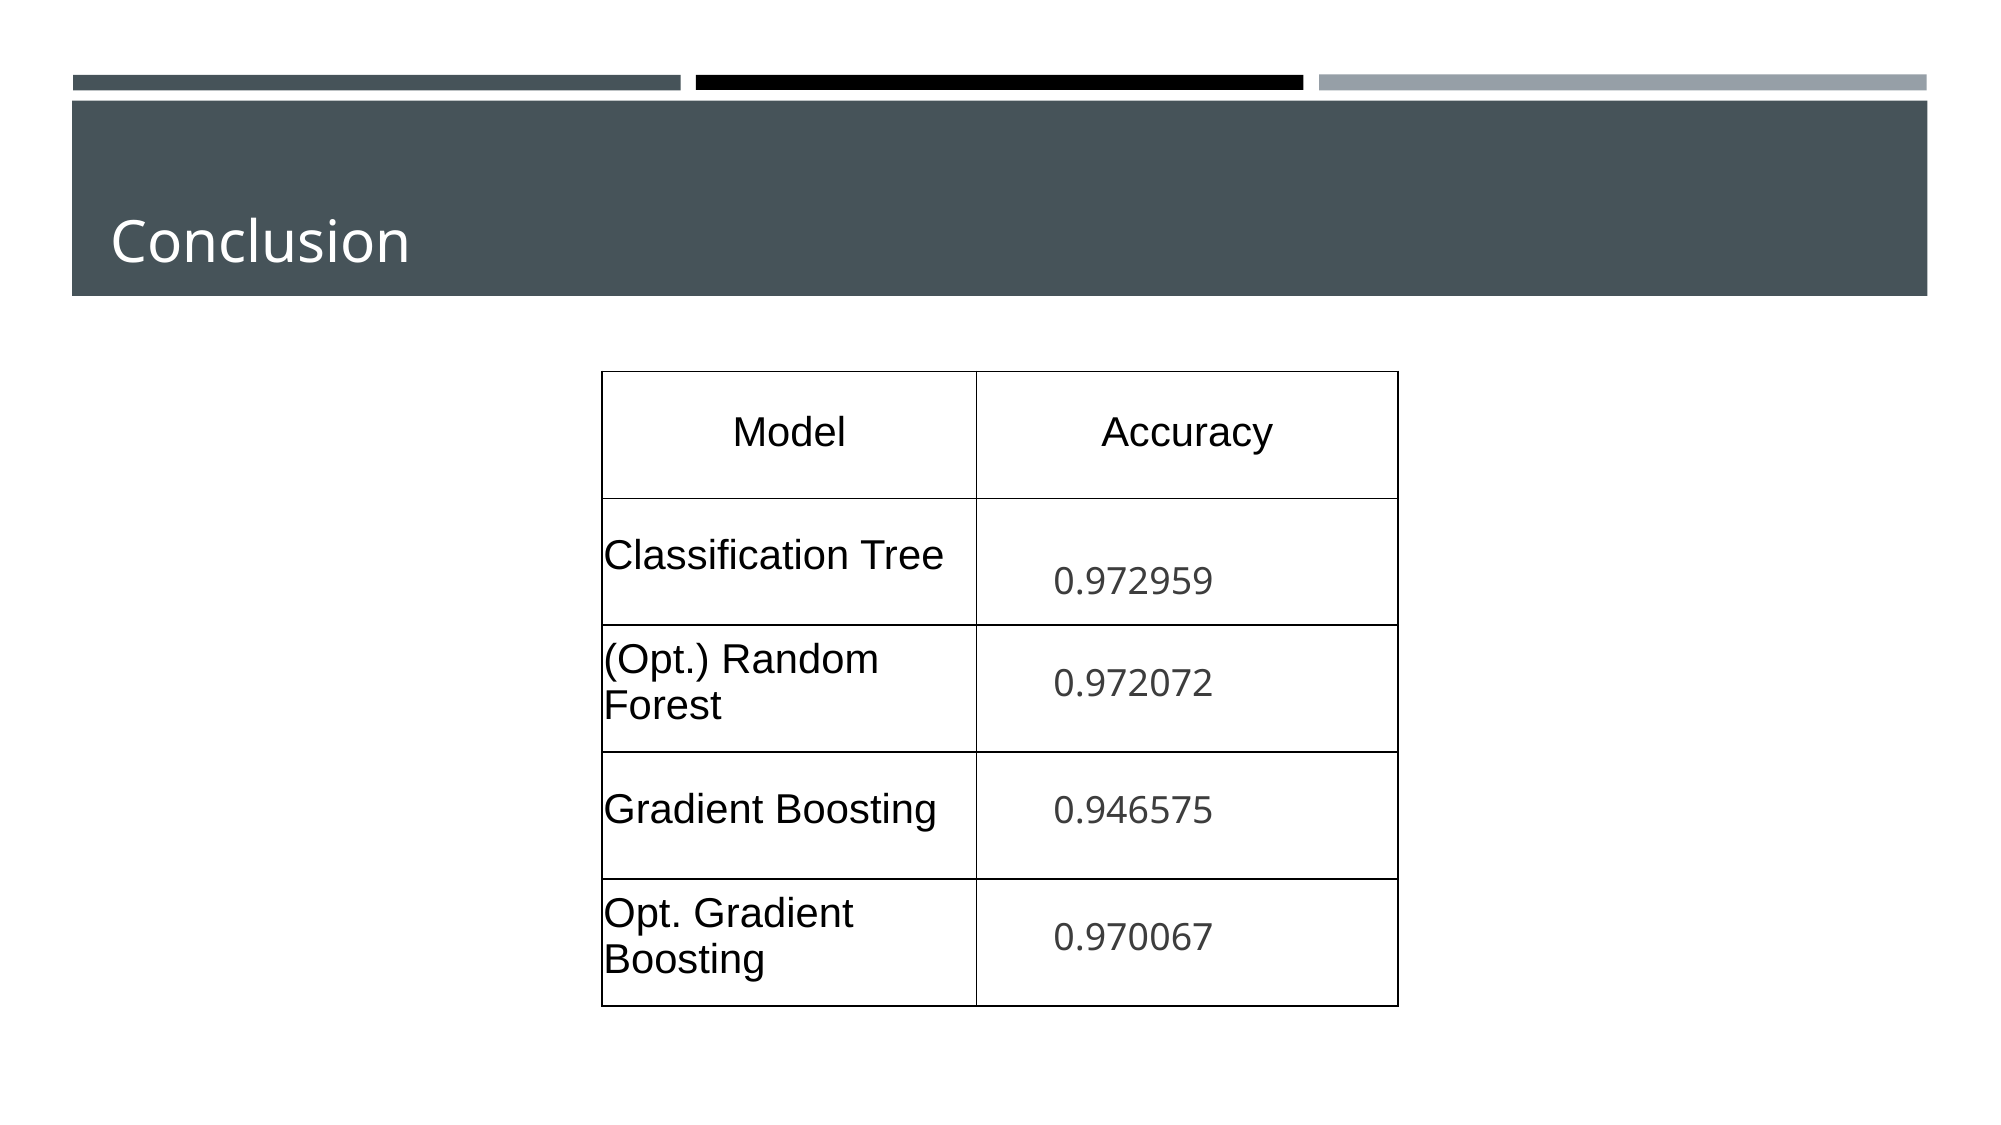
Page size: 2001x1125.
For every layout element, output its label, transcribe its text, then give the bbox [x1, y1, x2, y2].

table_cell Classification Tree [603, 499, 976, 624]
table_cell 0.970067 [977, 880, 1397, 1005]
table_header Accuracy [977, 372, 1397, 498]
title Conclusion [95, 115, 1905, 282]
table_cell Opt. Gradient Boosting [603, 880, 976, 1005]
table_cell (Opt.) Random Forest [603, 626, 976, 751]
list [101, 350, 924, 1045]
table_header Model [603, 372, 976, 498]
table_cell 0.972959 [977, 499, 1397, 624]
table_cell 0.946575 [977, 753, 1397, 878]
table_cell 0.972072 [977, 626, 1397, 751]
table_cell Gradient Boosting [603, 753, 976, 878]
